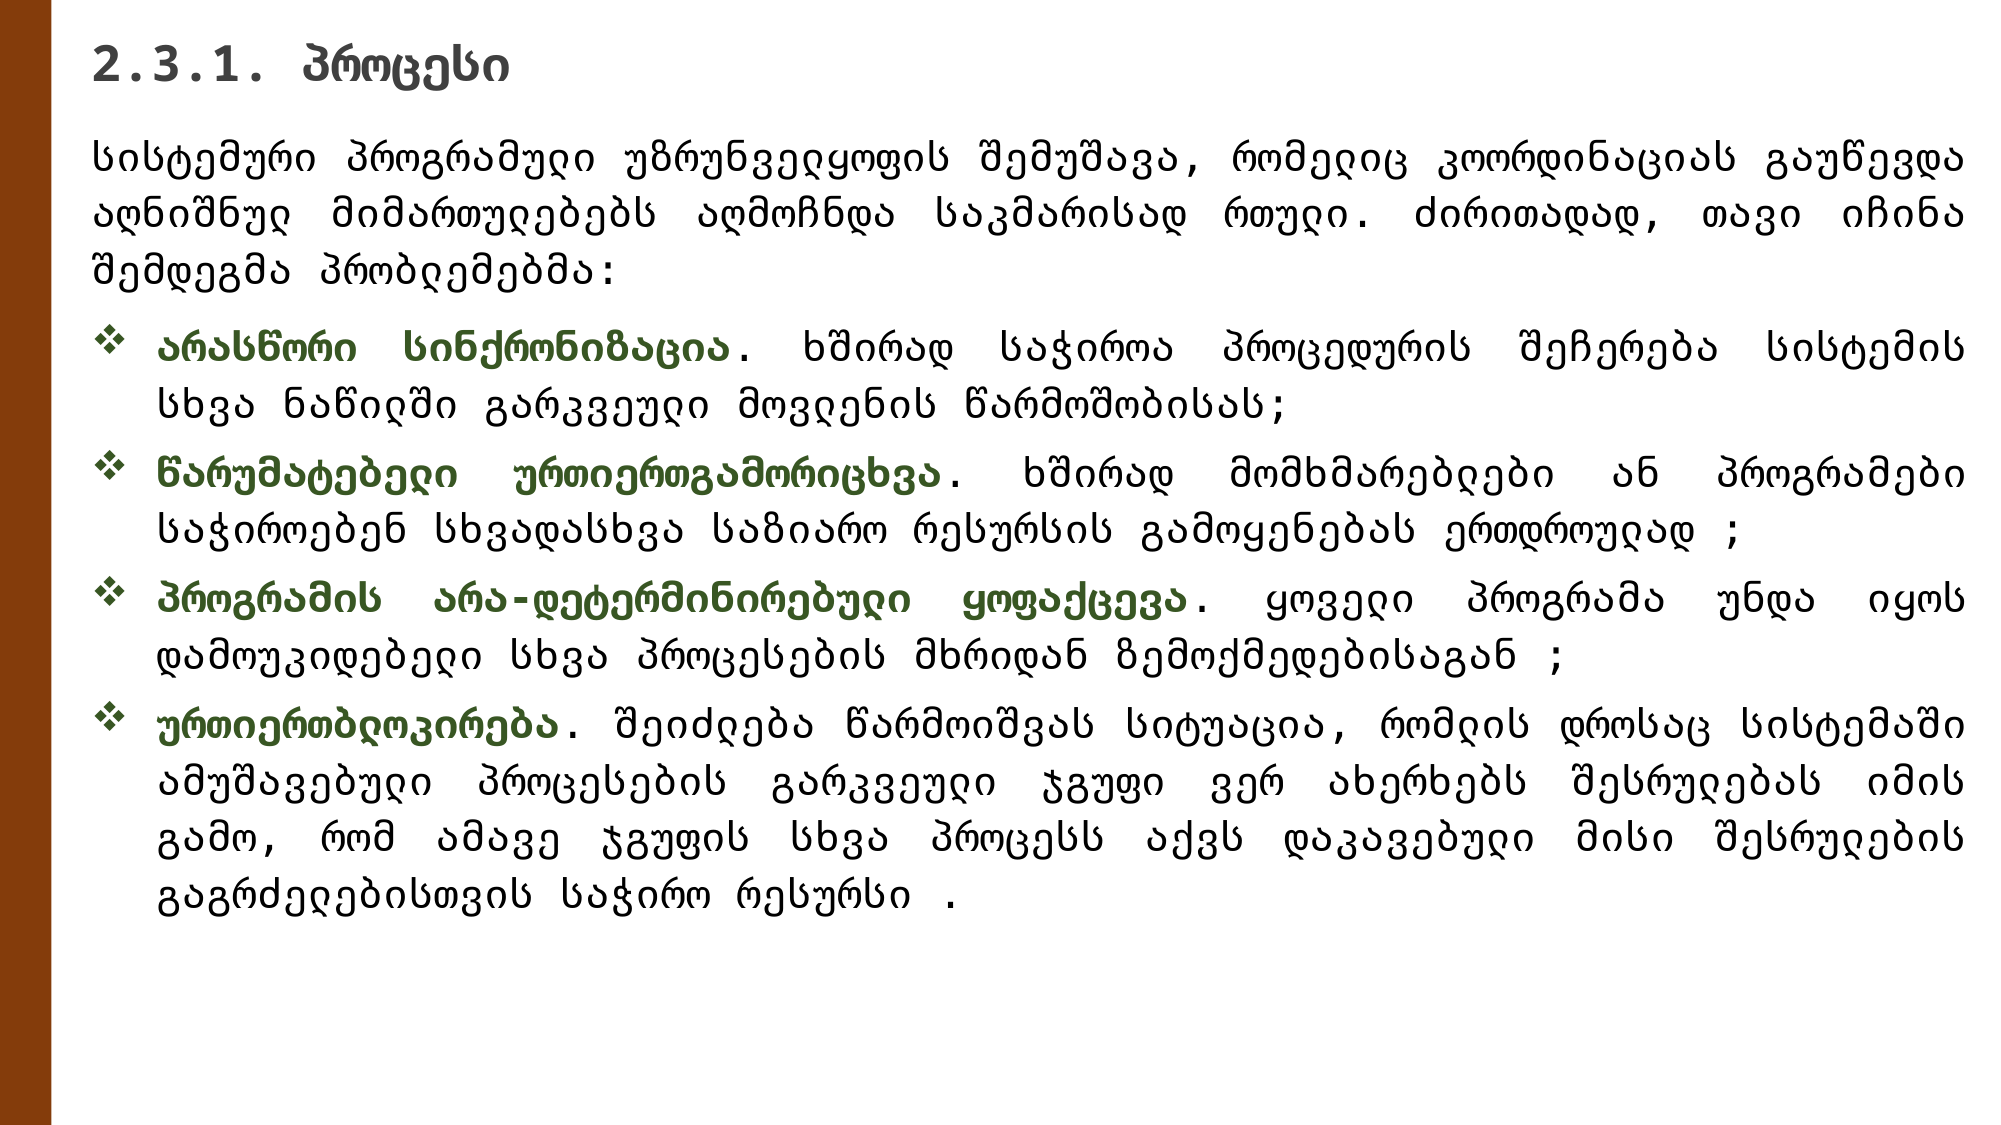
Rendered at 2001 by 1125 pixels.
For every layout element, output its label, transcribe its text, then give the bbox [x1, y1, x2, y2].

title 2.3.1. პროცესი [76, 29, 1983, 102]
list სისტემური პროგრამული უზრუნველყოფის შემუშავა, რომელიც კოორდინაციას გაუწევდა აღნიშნულ მიმართულებებს აღმოჩნდა საკმარისად რთული. ძირითადად, თავი იჩინა შემდეგმა პრობლემებმა: არასწორი სინქრონიზაცია. ხშირად საჭიროა პროცედურის შეჩერება სისტემის სხვა ნაწილში გარკვეული მოვლენის წარმოშობისას; წარუმატებელი ურთიერთგამორიცხვა. ხშირად მომხმარებლები ან პროგრამები საჭიროებენ სხვადასხვა საზიარო რესურსის გამოყენებას ერთდროულად ; პროგრამის არა-დეტერმინირებული ყოფაქცევა. ყოველი პროგრამა უნდა იყოს დამოუკიდებელი სხვა პროცესების მხრიდან ზემოქმედებისაგან ; ურთიერთბლოკირება. შეიძლება წარმოიშვას სიტუაცია, რომლის დროსაც სისტემაში ამუშავებული პროცესების გარკვეული ჯგუფი ვერ ახერხებს შესრულებას იმის გამო, რომ ამავე ჯგუფის სხვა პროცესს აქვს დაკავებული მისი შესრულების გაგრძელებისთვის საჭირო რესურსი . [76, 115, 1983, 1106]
